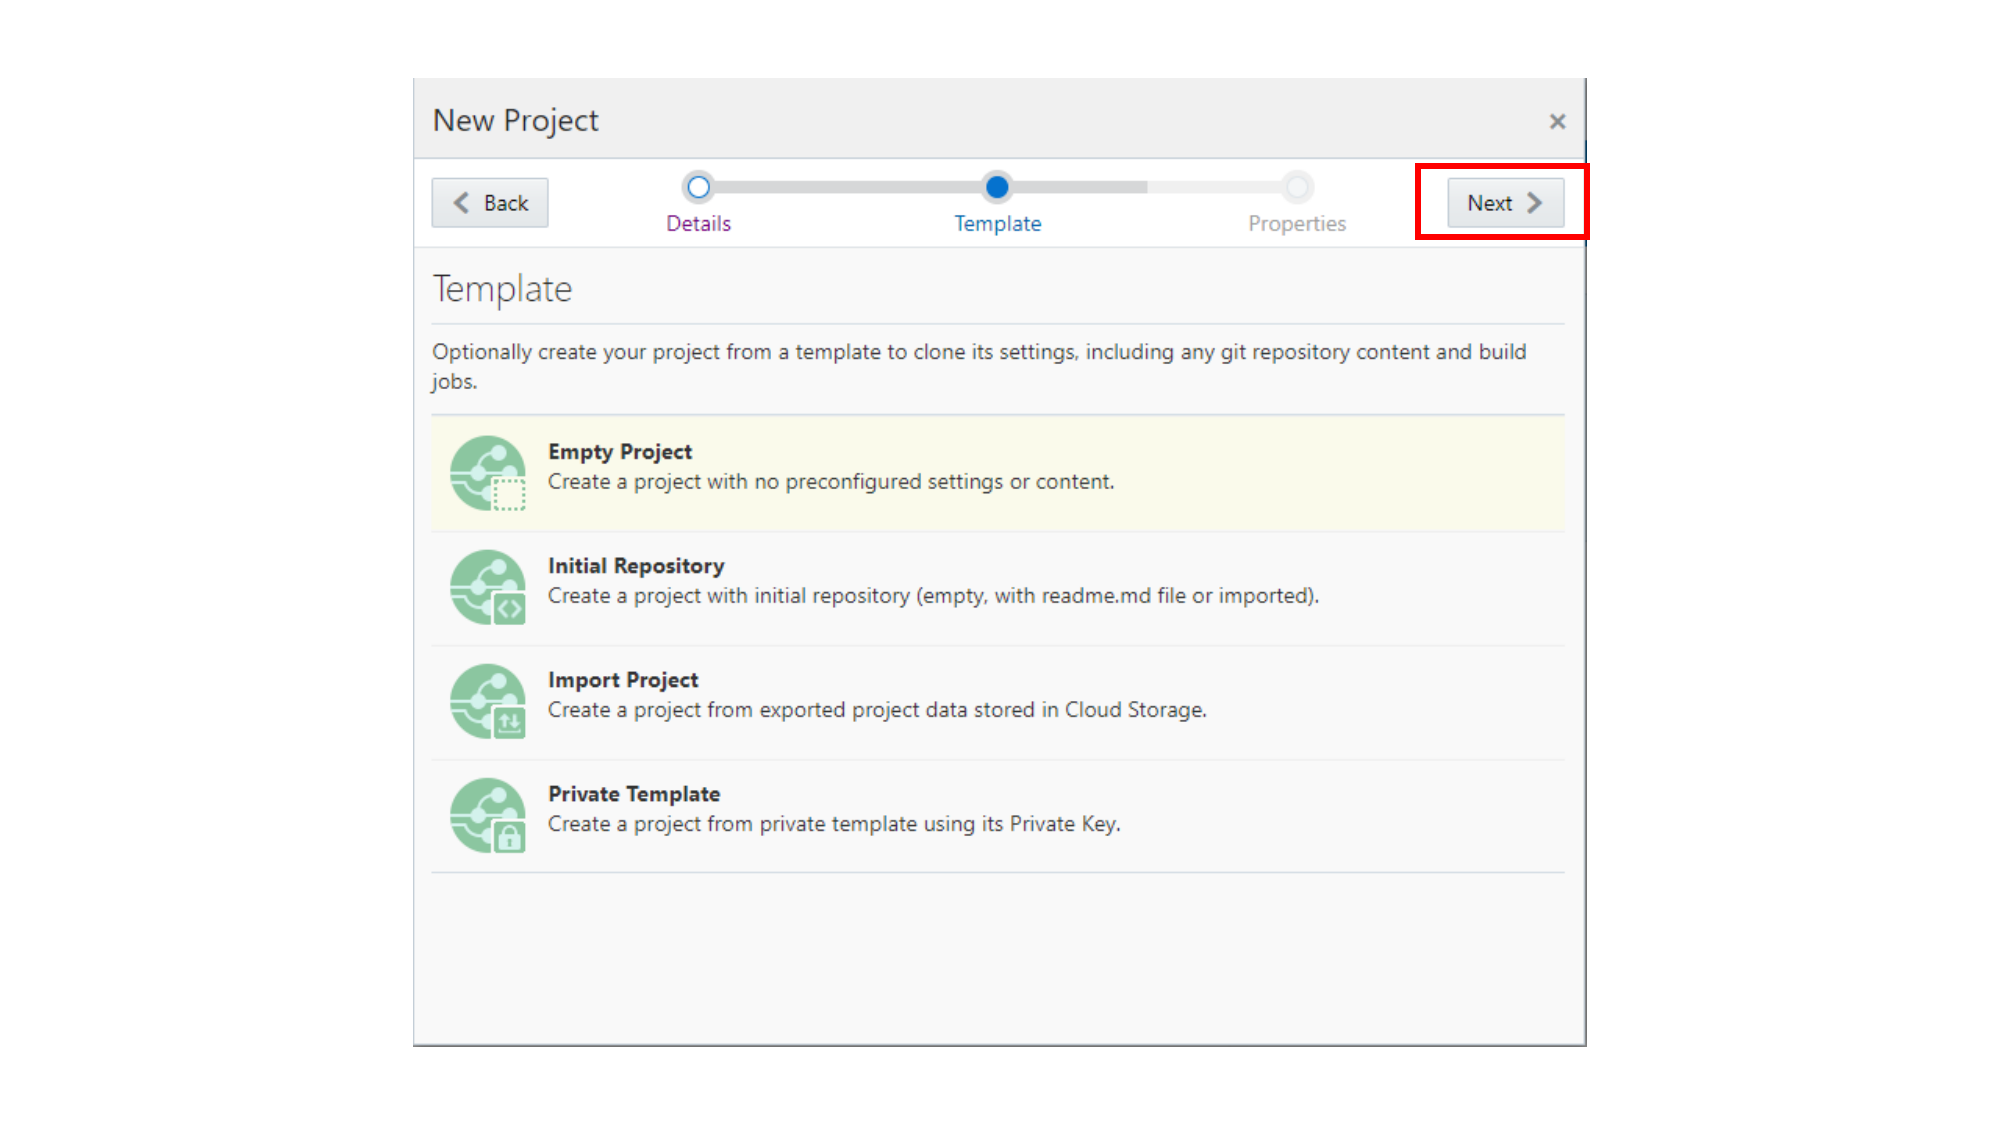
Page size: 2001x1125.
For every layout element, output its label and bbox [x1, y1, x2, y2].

picture [413, 78, 1587, 1047]
